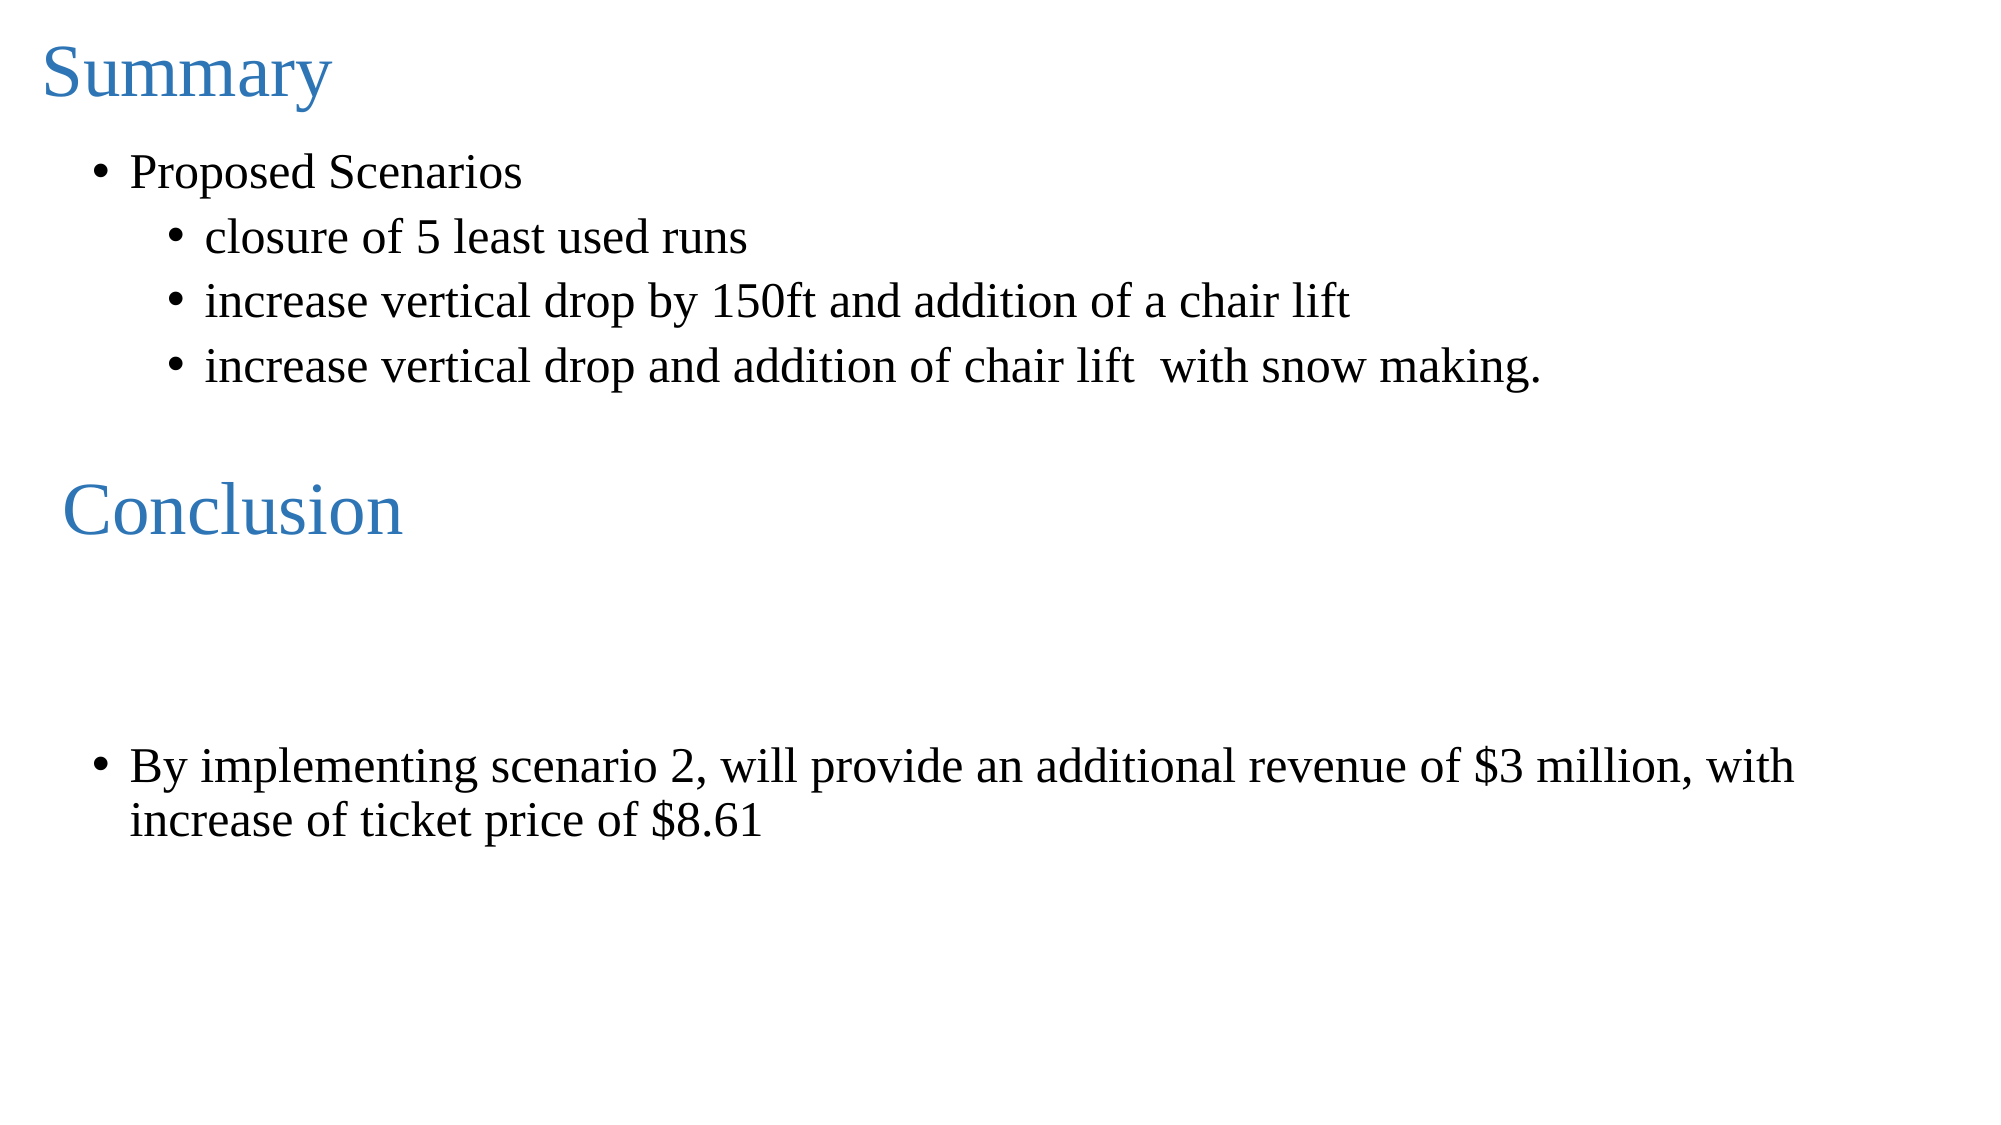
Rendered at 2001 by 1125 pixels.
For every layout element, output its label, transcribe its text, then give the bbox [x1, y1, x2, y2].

list Proposed Scenarios closure of 5 least used runs increase vertical drop by 150ft and addition of a chair lift increase vertical drop and addition of chair lift with snow making. By implementing scenario 2, will provide an additional revenue of $3 million, with increase of ticket price of $8.61 [77, 138, 1892, 1054]
title Summary [26, 0, 937, 145]
text_box Conclusion [47, 437, 959, 583]
